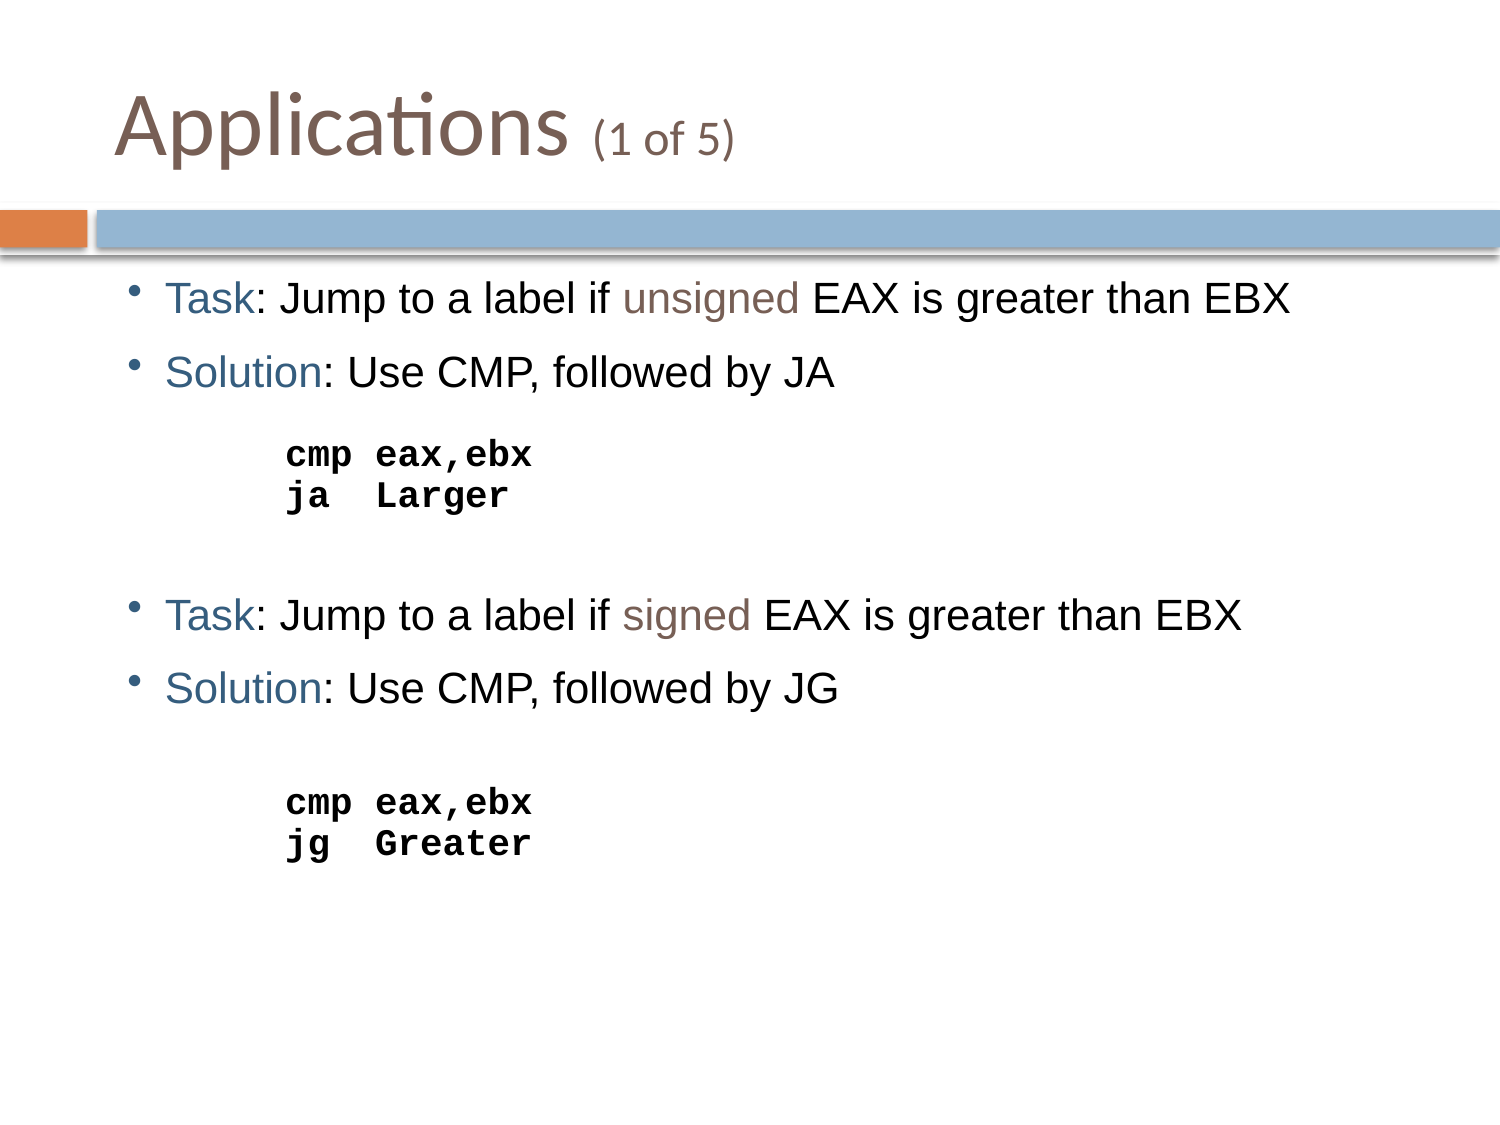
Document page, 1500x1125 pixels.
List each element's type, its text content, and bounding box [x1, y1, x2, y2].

text_box Task: Jump to a label if unsigned EAX is greater than EBX Solution: Use CMP, followed by JA [112, 257, 1375, 420]
title Applications (1 of 5) [99, 37, 1438, 200]
text_box Task: Jump to a label if signed EAX is greater than EBX Solution: Use CMP, followed by JG [112, 578, 1375, 735]
text_box cmp eax,ebx ja Larger [262, 420, 1050, 556]
text_box cmp eax,ebx jg Greater [262, 766, 1050, 904]
